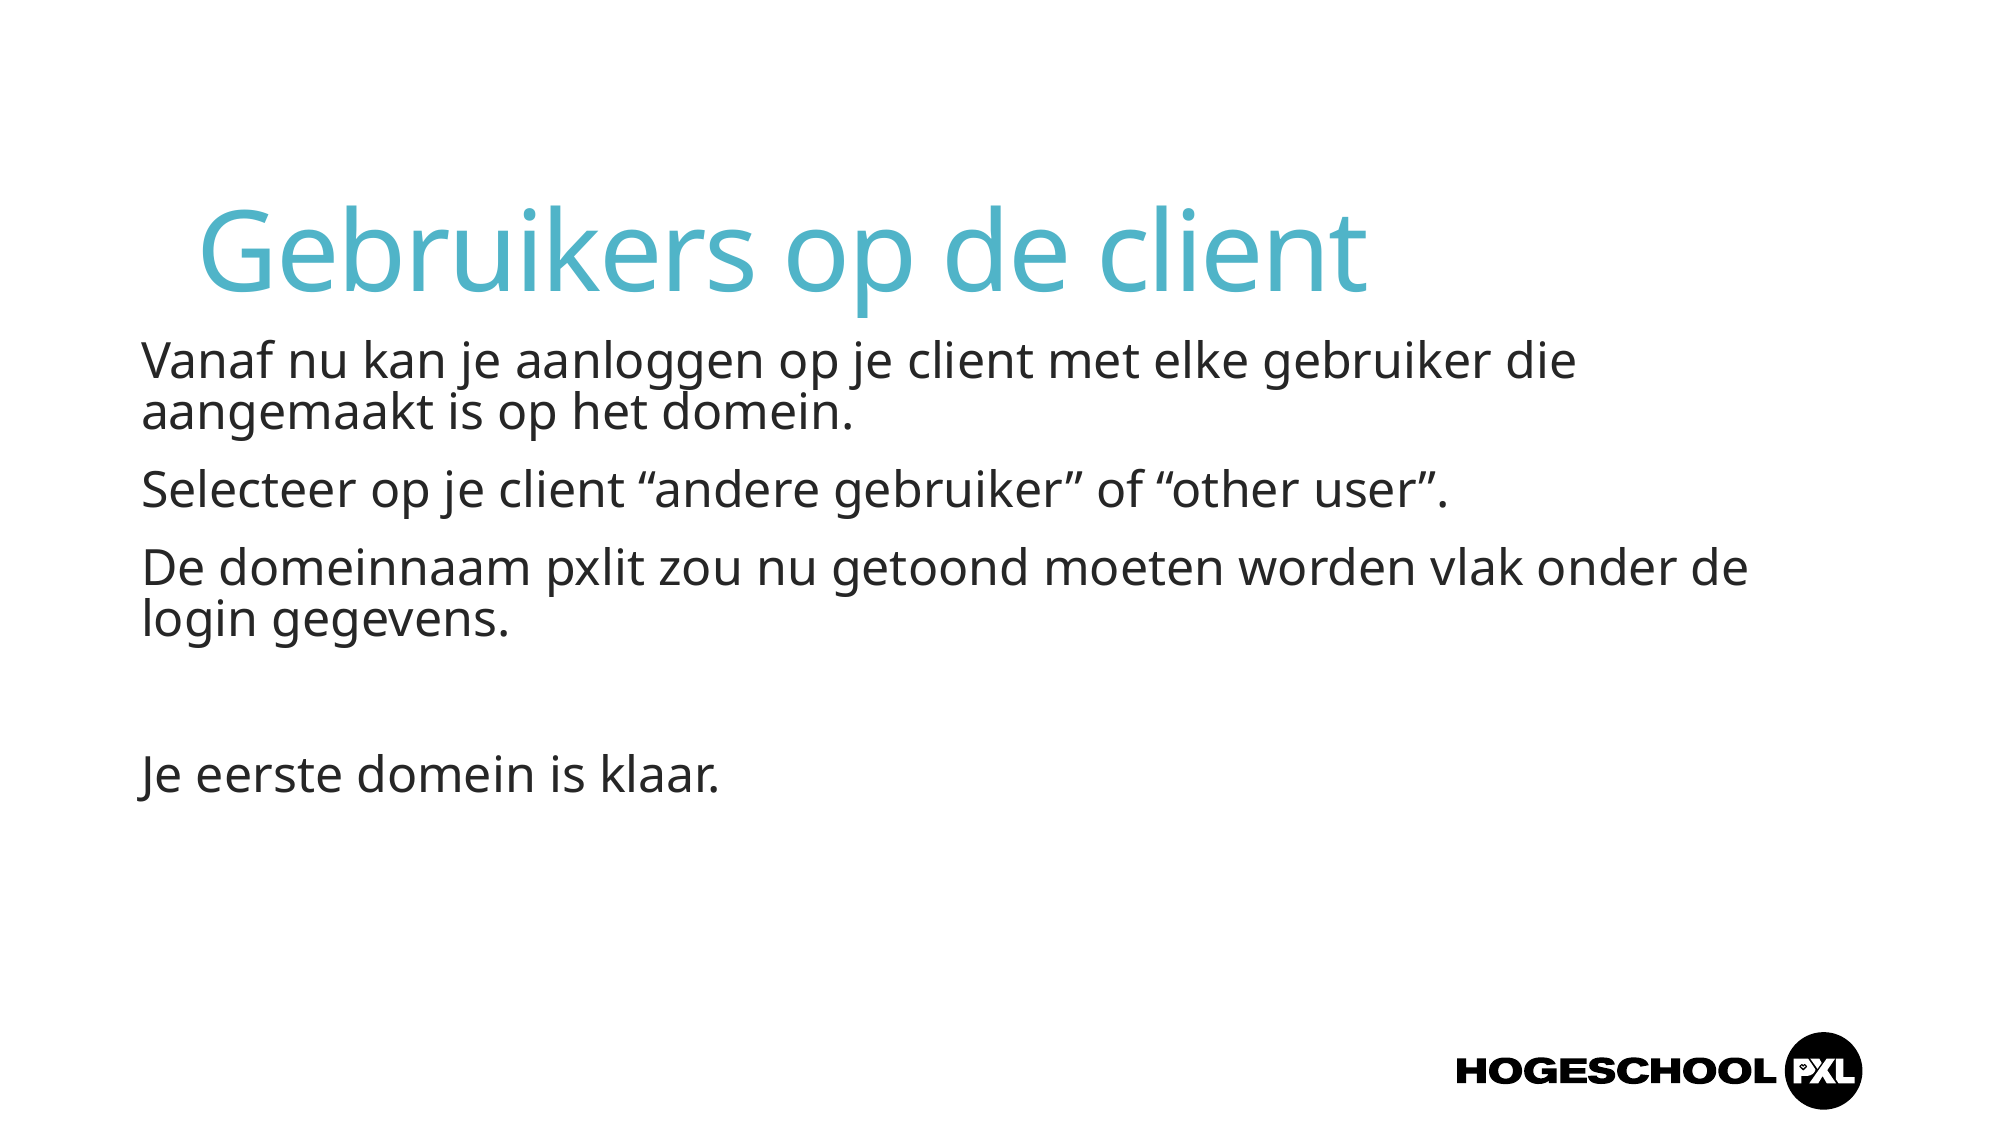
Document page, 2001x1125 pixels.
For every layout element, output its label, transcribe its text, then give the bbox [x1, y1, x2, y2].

title Gebruikers op de client [181, 121, 1950, 394]
list Vanaf nu kan je aanloggen op je client met elke gebruiker die aangemaakt is op het domein. Selecteer op je client “andere gebruiker” of “other user”. De domeinnaam pxlit zou nu getoond moeten worden vlak onder de login gegevens. Je eerste domein is klaar. [111, 329, 1876, 948]
